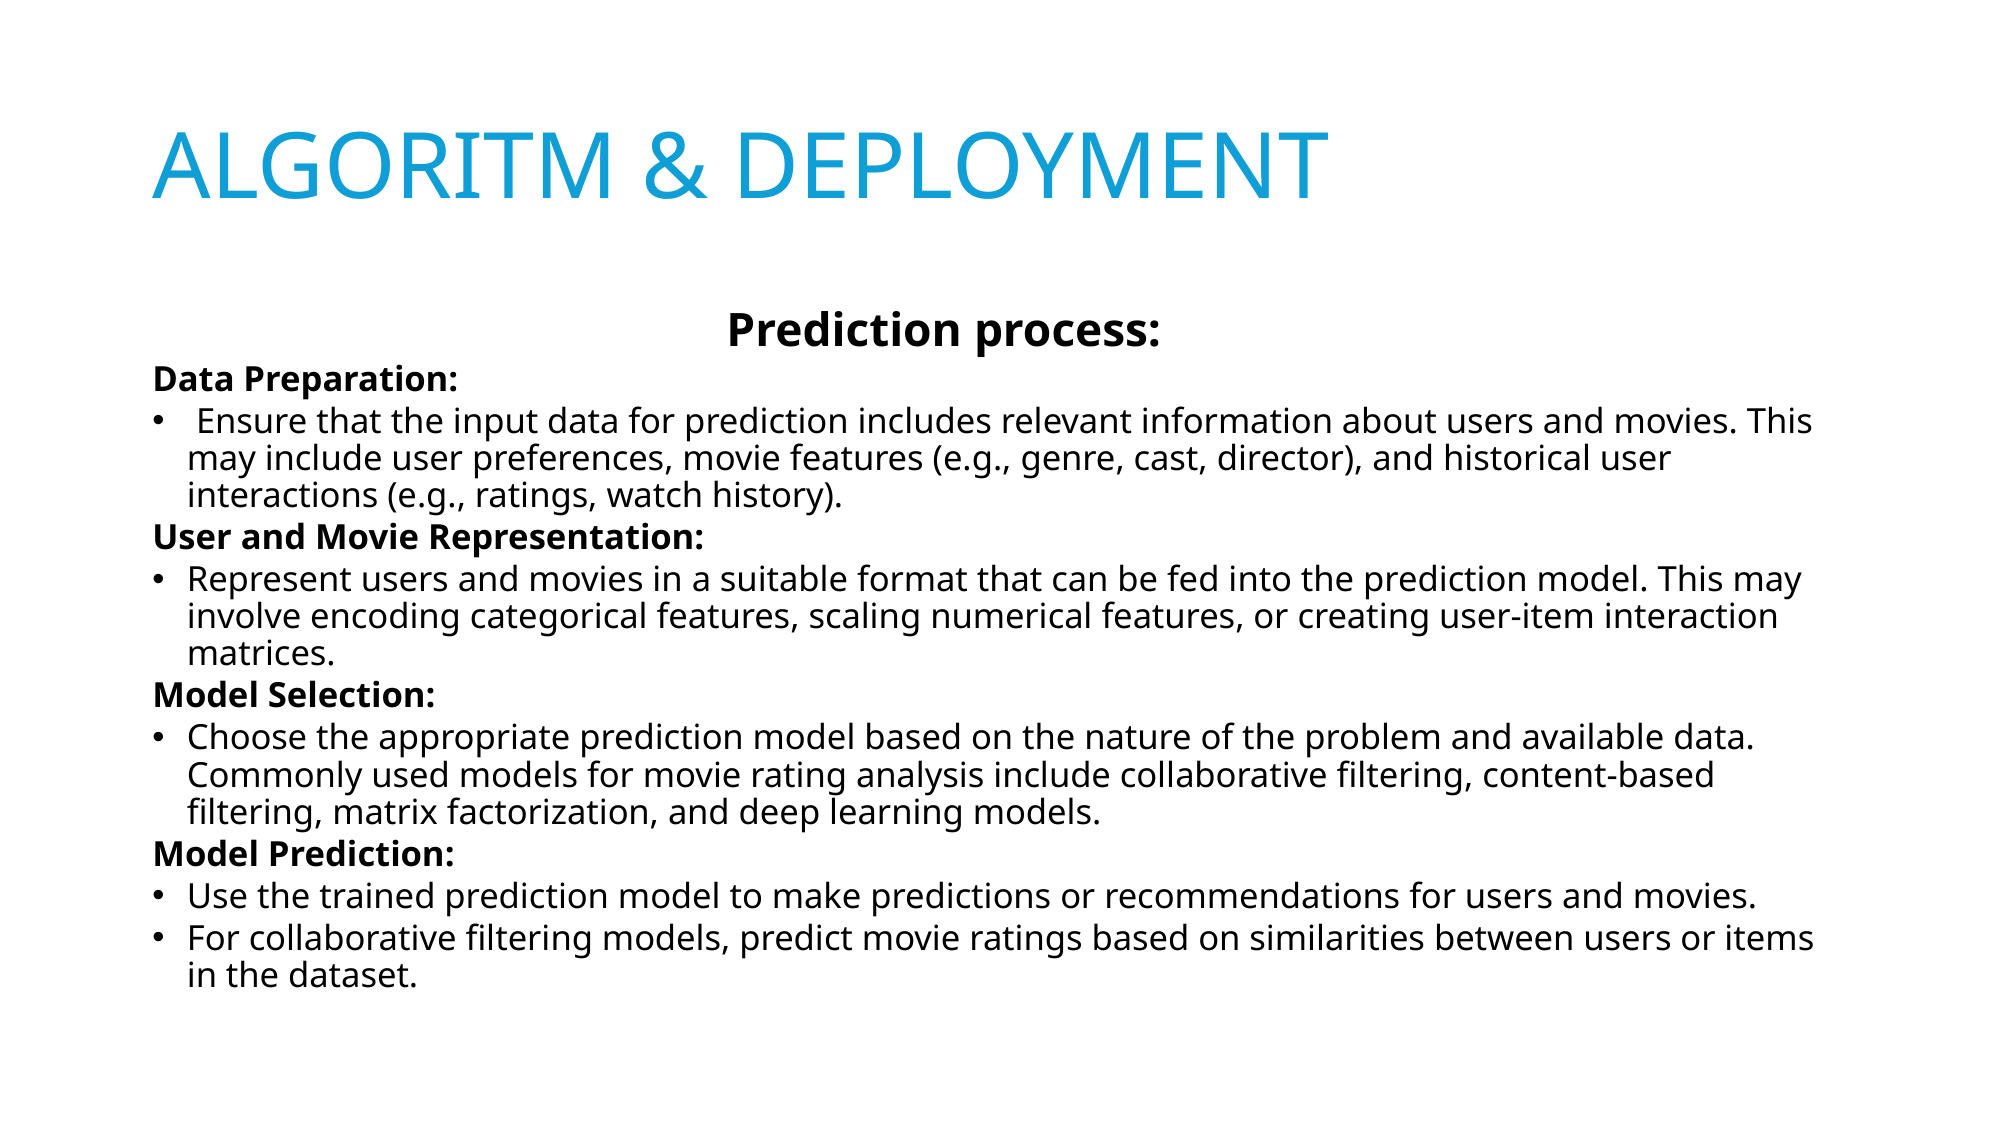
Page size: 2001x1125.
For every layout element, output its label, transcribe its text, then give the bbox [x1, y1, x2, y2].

title ALGORITM & DEPLOYMENT [137, 59, 1863, 278]
list Prediction process: Data Preparation: Ensure that the input data for prediction includes relevant information about users and movies. This may include user preferences, movie features (e.g., genre, cast, director), and historical user interactions (e.g., ratings, watch history). User and Movie Representation: Represent users and movies in a suitable format that can be fed into the prediction model. This may involve encoding categorical features, scaling numerical features, or creating user-item interaction matrices. Model Selection: Choose the appropriate prediction model based on the nature of the problem and available data. Commonly used models for movie rating analysis include collaborative filtering, content-based filtering, matrix factorization, and deep learning models. Model Prediction: Use the trained prediction model to make predictions or recommendations for users and movies. For collaborative filtering models, predict movie ratings based on similarities between users or items in the dataset. [137, 299, 1863, 1014]
